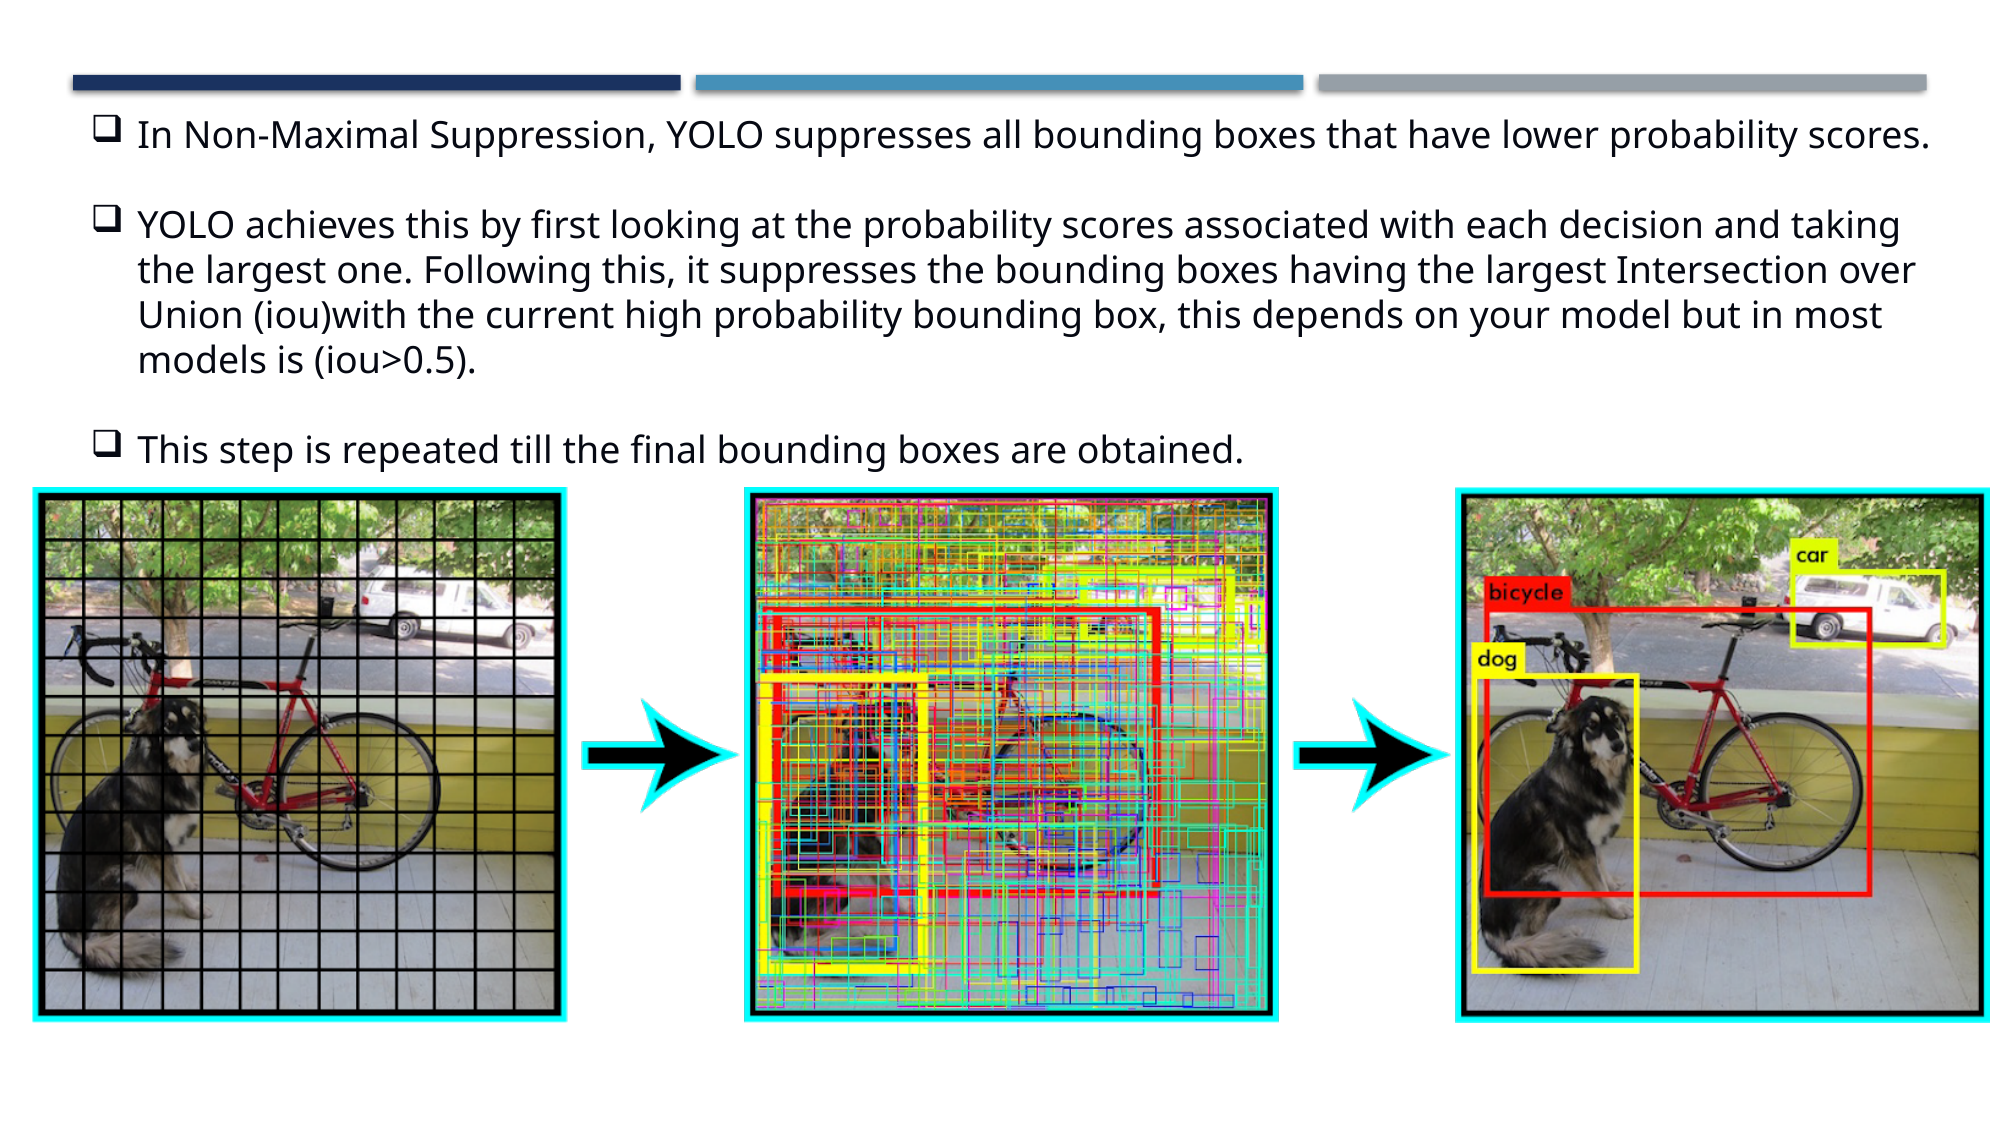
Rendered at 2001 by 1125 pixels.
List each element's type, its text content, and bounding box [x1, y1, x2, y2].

text_box In Non-Maximal Suppression, YOLO suppresses all bounding boxes that have lower probability scores. YOLO achieves this by first looking at the probability scores associated with each decision and taking the largest one. Following this, it suppresses the bounding boxes having the largest Intersection over Union (iou)with the current high probability bounding box, this depends on your model but in most models is (iou>0.5). This step is repeated till the final bounding boxes are obtained. [75, 103, 1968, 479]
picture [32, 486, 1990, 1024]
